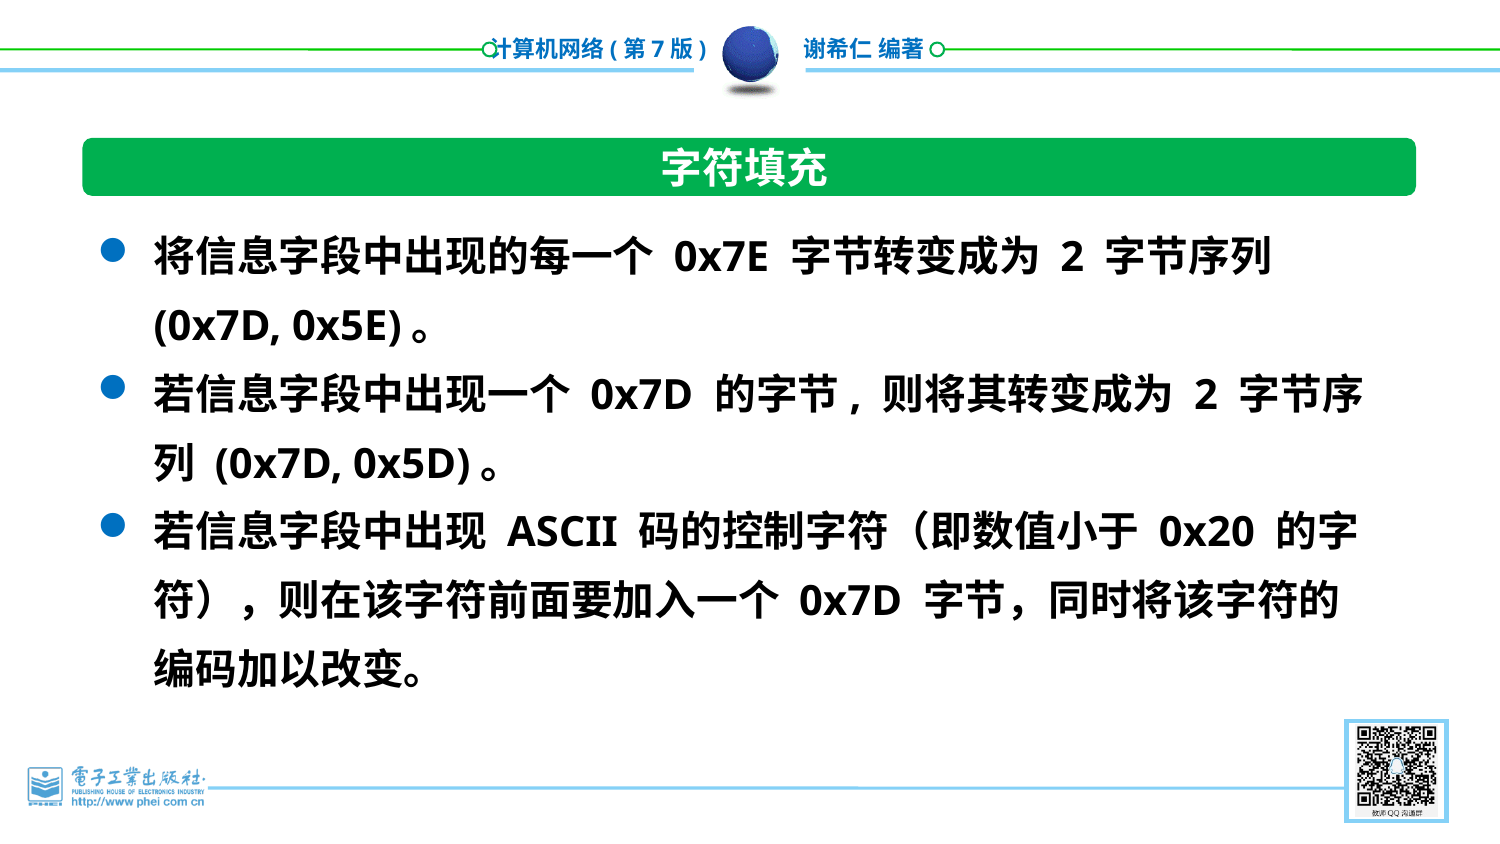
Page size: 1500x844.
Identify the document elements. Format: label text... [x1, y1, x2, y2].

text_box 字符填充 [646, 134, 853, 199]
text_box [82, 137, 646, 196]
picture [23, 764, 208, 809]
text_box 将信息字段中出现的每一个 0x7E 字节转变成为 2 字节序列 (0x7D, 0x5E)。 若信息字段中出现一个 0x7D 的字节, 则将其转变成为 2 字节序列 (0x7D, 0x5D)。 若信息字段中出现 ASCII 码的控制字符（即数值小于 0x20 的字符），则在该字符前面要加入一个 0x7D 字节，同时将该字符的编码加以改变。 [82, 204, 1383, 701]
picture [1355, 724, 1438, 817]
picture [720, 24, 780, 100]
text_box [853, 137, 1417, 196]
